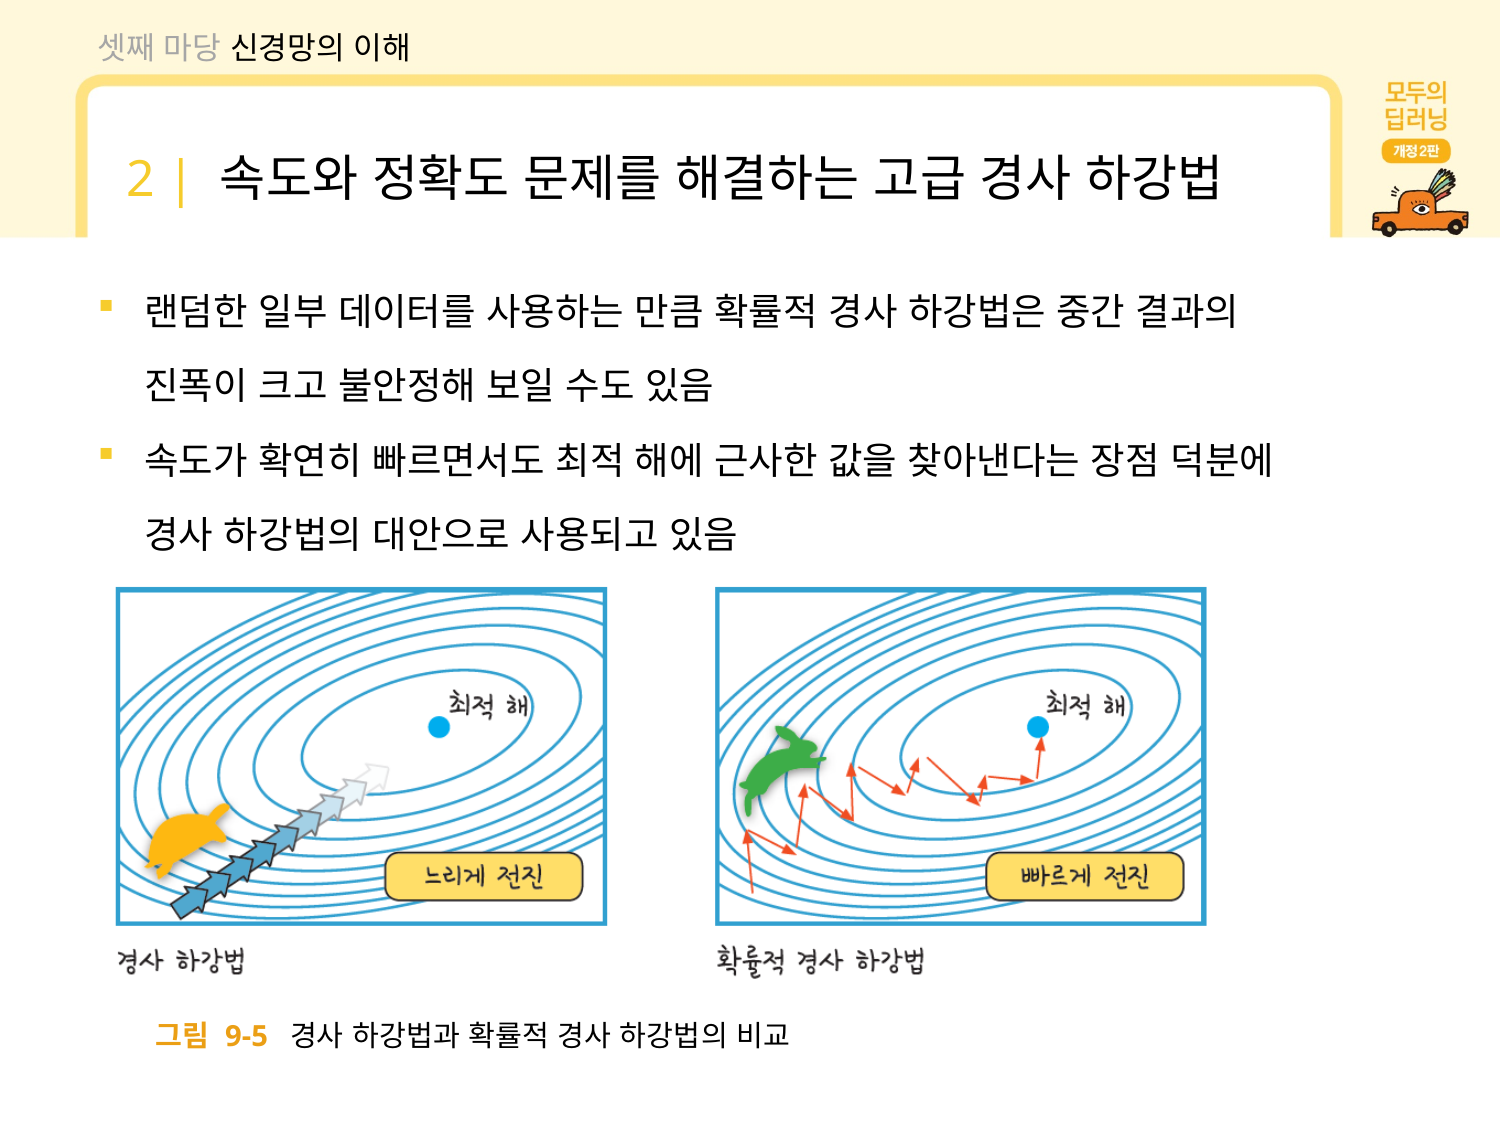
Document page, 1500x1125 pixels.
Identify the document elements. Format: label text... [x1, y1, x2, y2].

text_box 그림 9-5 경사 하강법과 확률적 경사 하강법의 비교 [98, 987, 849, 1060]
picture [0, 0, 1500, 1125]
text_box 셋째 마당 신경망의 이해 [82, 0, 1133, 74]
text_box 2 | 속도와 정확도 문제를 해결하는 고급 경사 하강법 [111, 99, 1348, 214]
text_box 랜덤한 일부 데이터를 사용하는 만큼 확률적 경사 하강법은 중간 결과의 진폭이 크고 불안정해 보일 수도 있음 속도가 확연히 빠르면서도 최적 해에 근사한 값을 찾아낸다는 장점 덕분에 경사 하강법의 대안으로 사용되고 있음 [82, 251, 1348, 564]
